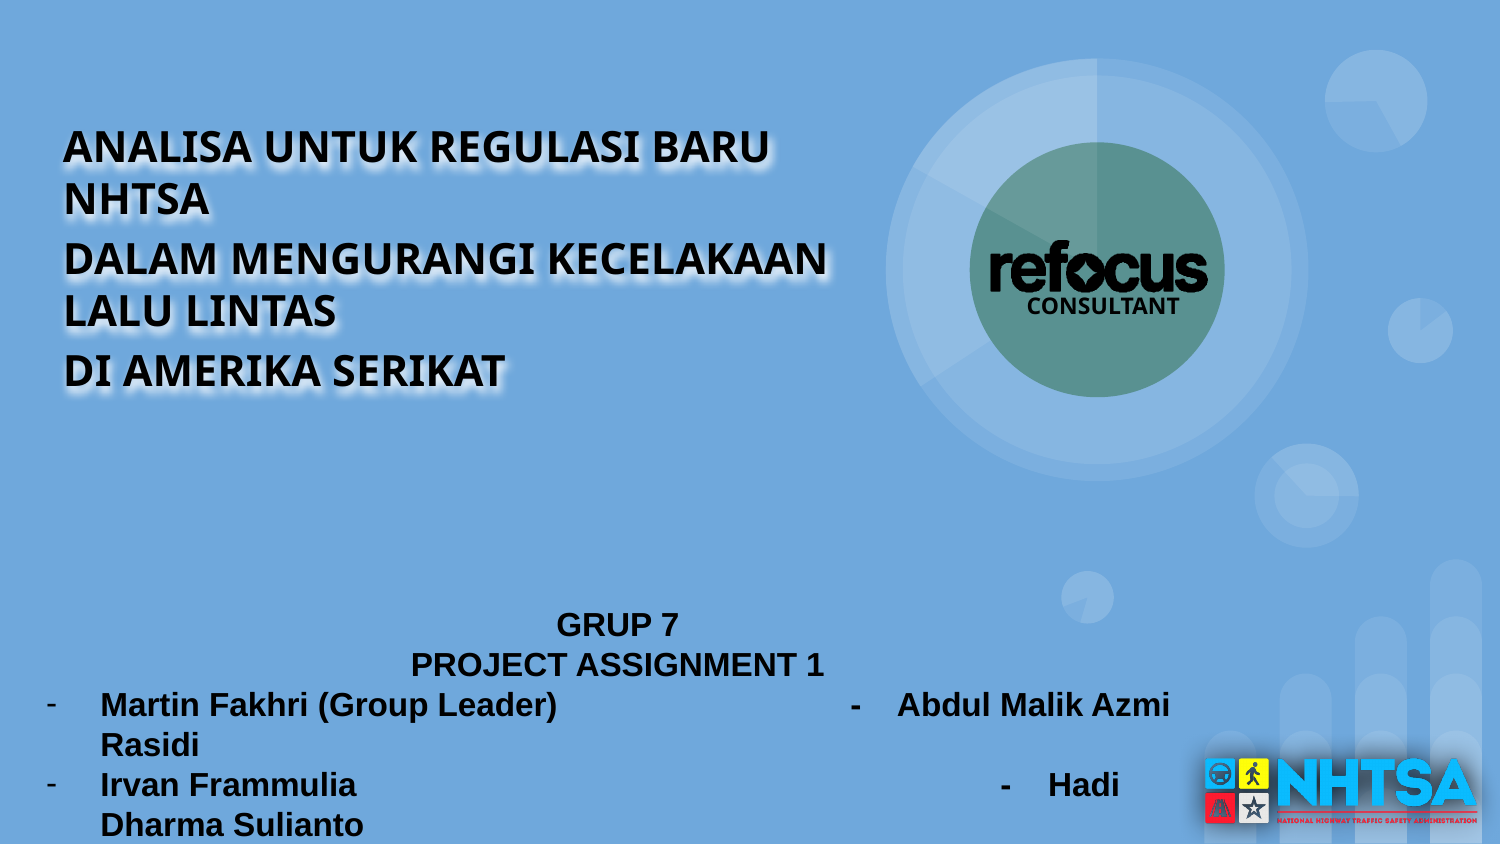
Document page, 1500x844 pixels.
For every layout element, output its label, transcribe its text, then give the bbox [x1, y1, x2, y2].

subtitle GRUP 7 PROJECT ASSIGNMENT 1 Martin Fakhri (Group Leader) - Abdul Malik Azmi Rasidi Irvan Frammulia - Hadi Dharma Sulianto Rijal [10, 588, 1226, 844]
picture [1202, 756, 1479, 825]
picture [821, 120, 1376, 412]
title ANALISA UNTUK REGULASI BARU NHTSA DALAM MENGURANGI KECELAKAAN LALU LINTAS DI AMERIKA SERIKAT [47, 103, 853, 412]
